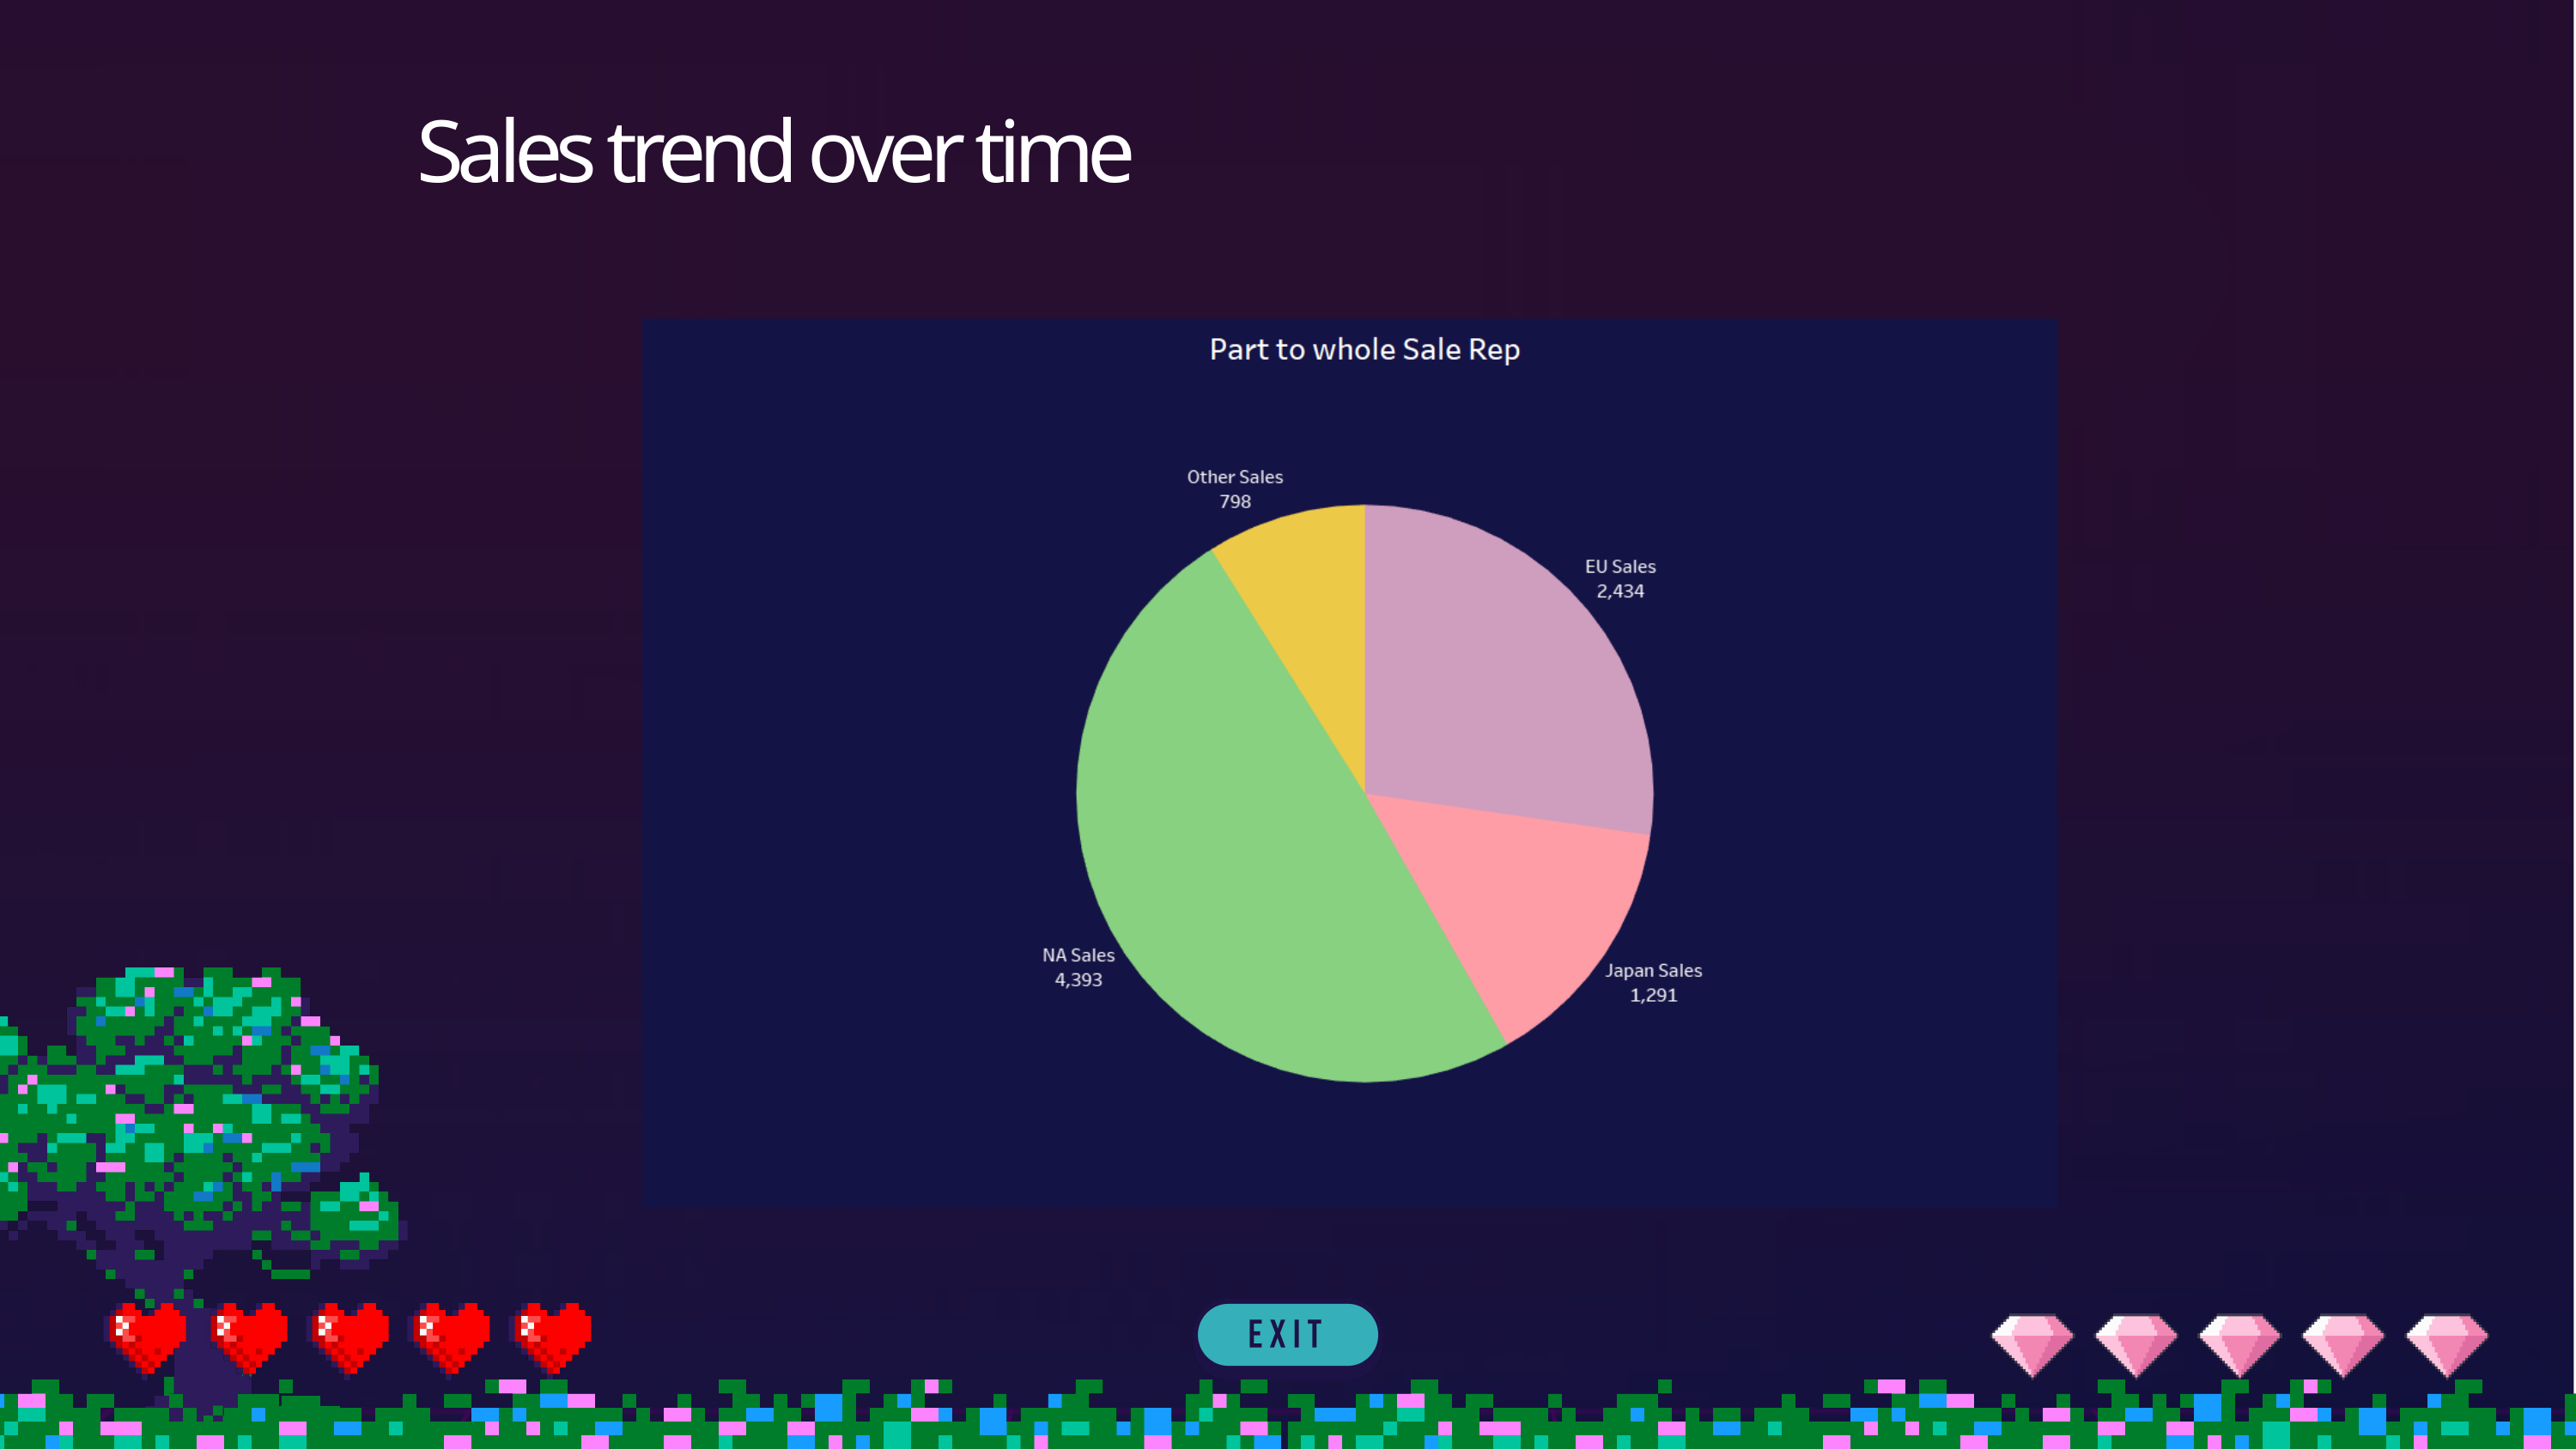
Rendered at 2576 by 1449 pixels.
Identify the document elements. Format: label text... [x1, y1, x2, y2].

text_box [508, 1303, 592, 1379]
text_box [1287, 1379, 2576, 1449]
picture [642, 318, 2057, 1208]
text_box [306, 1303, 389, 1379]
text_box [2300, 1313, 2386, 1379]
text_box [1281, 1380, 1287, 1449]
text_box Sales trend over time [0, 58, 1564, 200]
text_box [2093, 1313, 2179, 1379]
text_box [1193, 1299, 1383, 1380]
text_box [1990, 1313, 2075, 1379]
text_box [0, 1379, 1281, 1449]
text_box [0, 0, 2574, 1379]
text_box [0, 967, 408, 1379]
text_box [407, 1303, 490, 1379]
text_box [204, 1303, 288, 1379]
text_box [103, 1303, 186, 1379]
text_box [2197, 1313, 2282, 1379]
text_box [2404, 1313, 2490, 1379]
